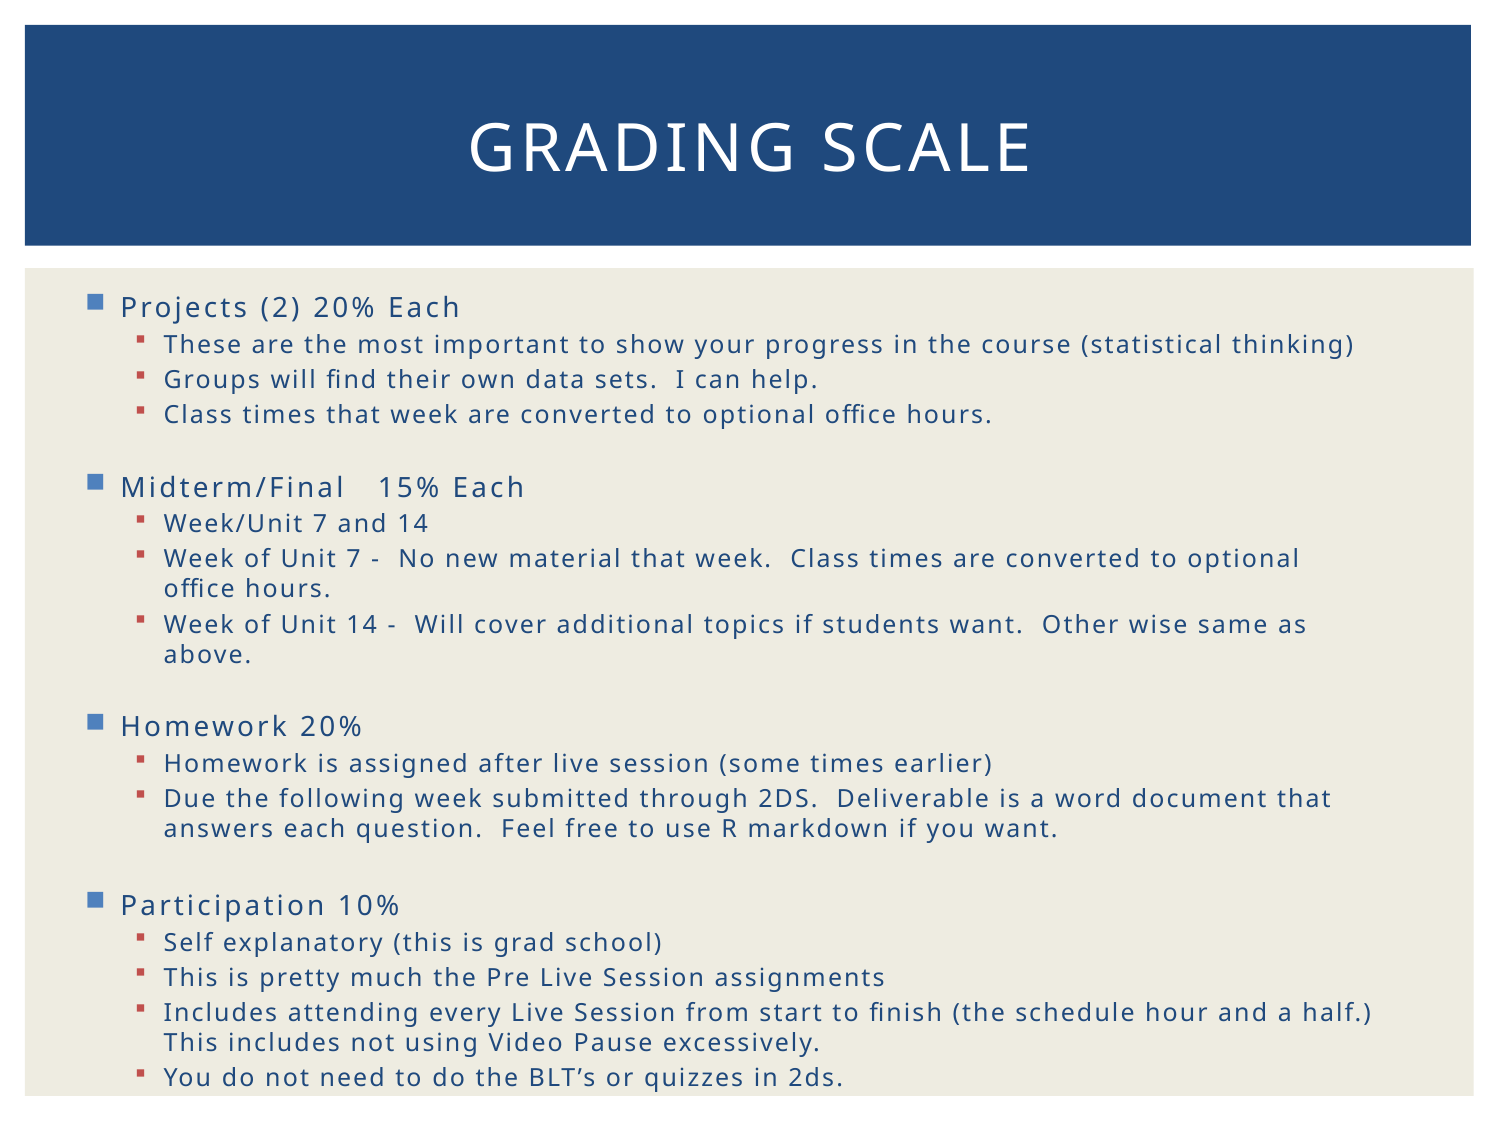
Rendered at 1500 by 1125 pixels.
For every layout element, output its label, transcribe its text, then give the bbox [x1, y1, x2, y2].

title Grading SCALE [62, 58, 1438, 232]
list Projects (2) 20% Each These are the most important to show your progress in the course (statistical thinking) Groups will find their own data sets. I can help. Class times that week are converted to optional office hours. Midterm/Final 15% Each Week/Unit 7 and 14 Week of Unit 7 - No new material that week. Class times are converted to optional office hours. Week of Unit 14 - Will cover additional topics if students want. Other wise same as above. Homework 20% Homework is assigned after live session (some times earlier) Due the following week submitted through 2DS. Deliverable is a word document that answers each question. Feel free to use R markdown if you want. Participation 10% Self explanatory (this is grad school) This is pretty much the Pre Live Session assignments Includes attending every Live Session from start to finish (the schedule hour and a half.) This includes not using Video Pause excessively. You do not need to do the BLT’s or quizzes in 2ds. [62, 281, 1400, 1100]
